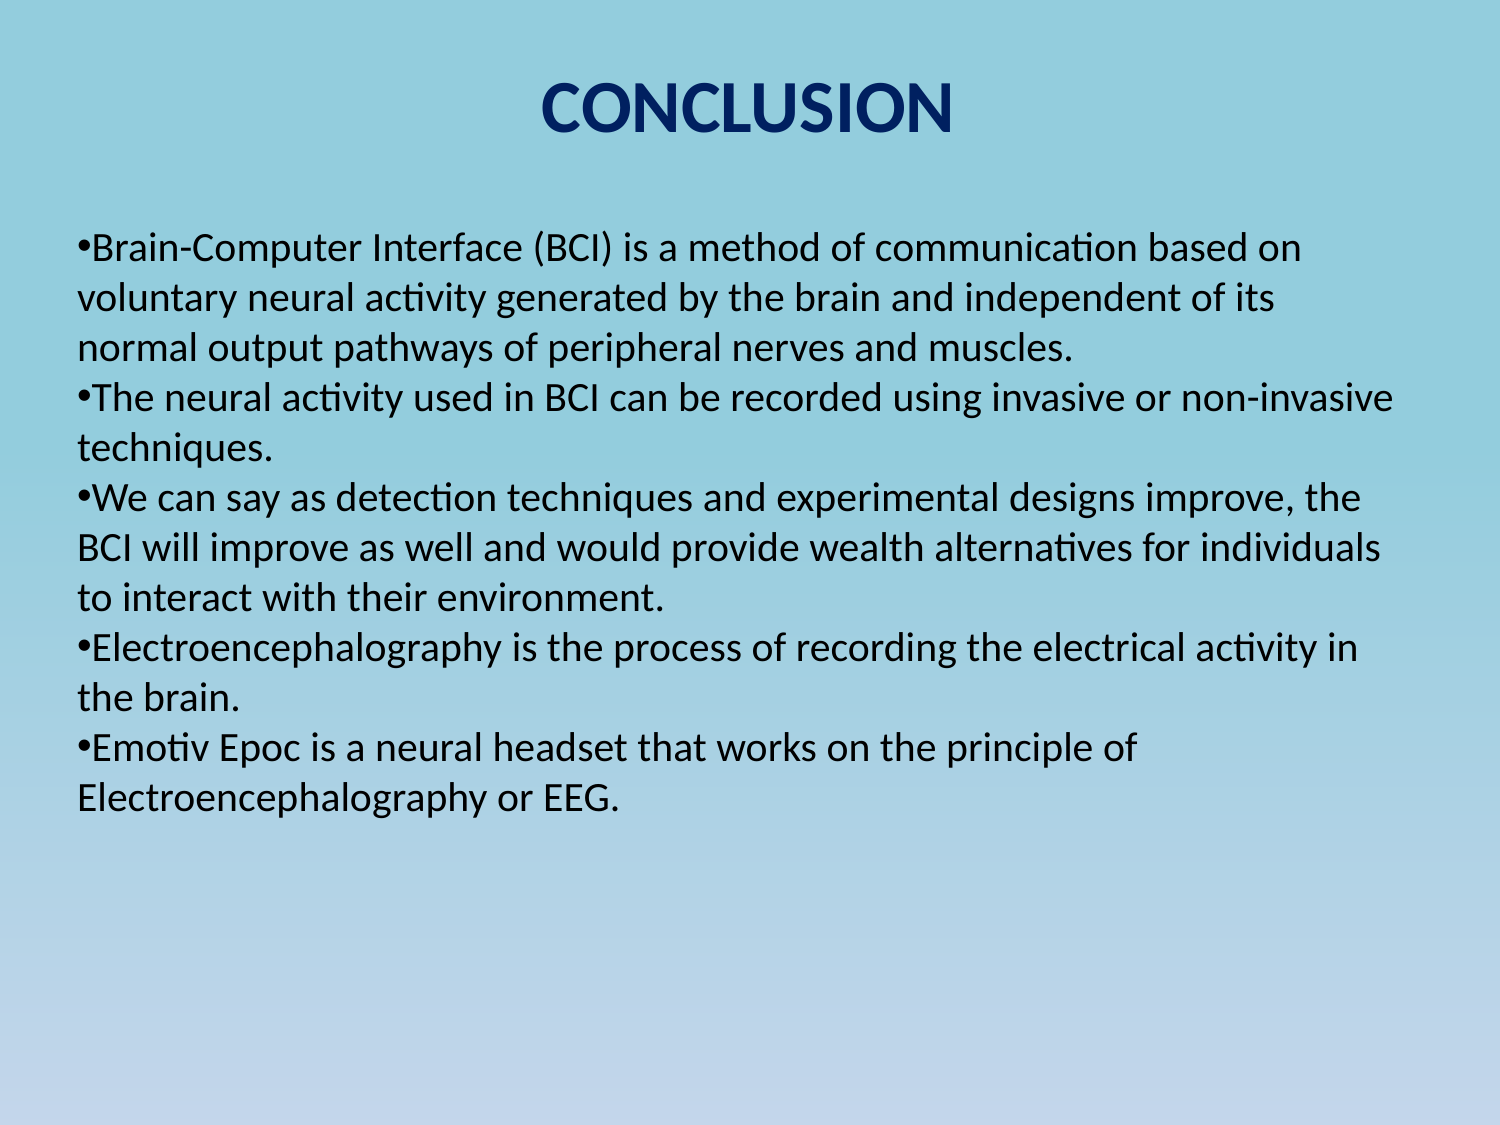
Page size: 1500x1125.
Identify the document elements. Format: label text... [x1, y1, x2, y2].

text_box Brain-Computer Interface (BCI) is a method of communication based on voluntary neural activity generated by the brain and independent of its normal output pathways of peripheral nerves and muscles. The neural activity used in BCI can be recorded using invasive or non-invasive techniques. We can say as detection techniques and experimental designs improve, the BCI will improve as well and would provide wealth alternatives for individuals to interact with their environment. Electroencephalography is the process of recording the electrical activity in the brain. Emotiv Epoc is a neural headset that works on the principle of Electroencephalography or EEG. [62, 212, 1413, 923]
text_box conclusion [526, 49, 971, 155]
